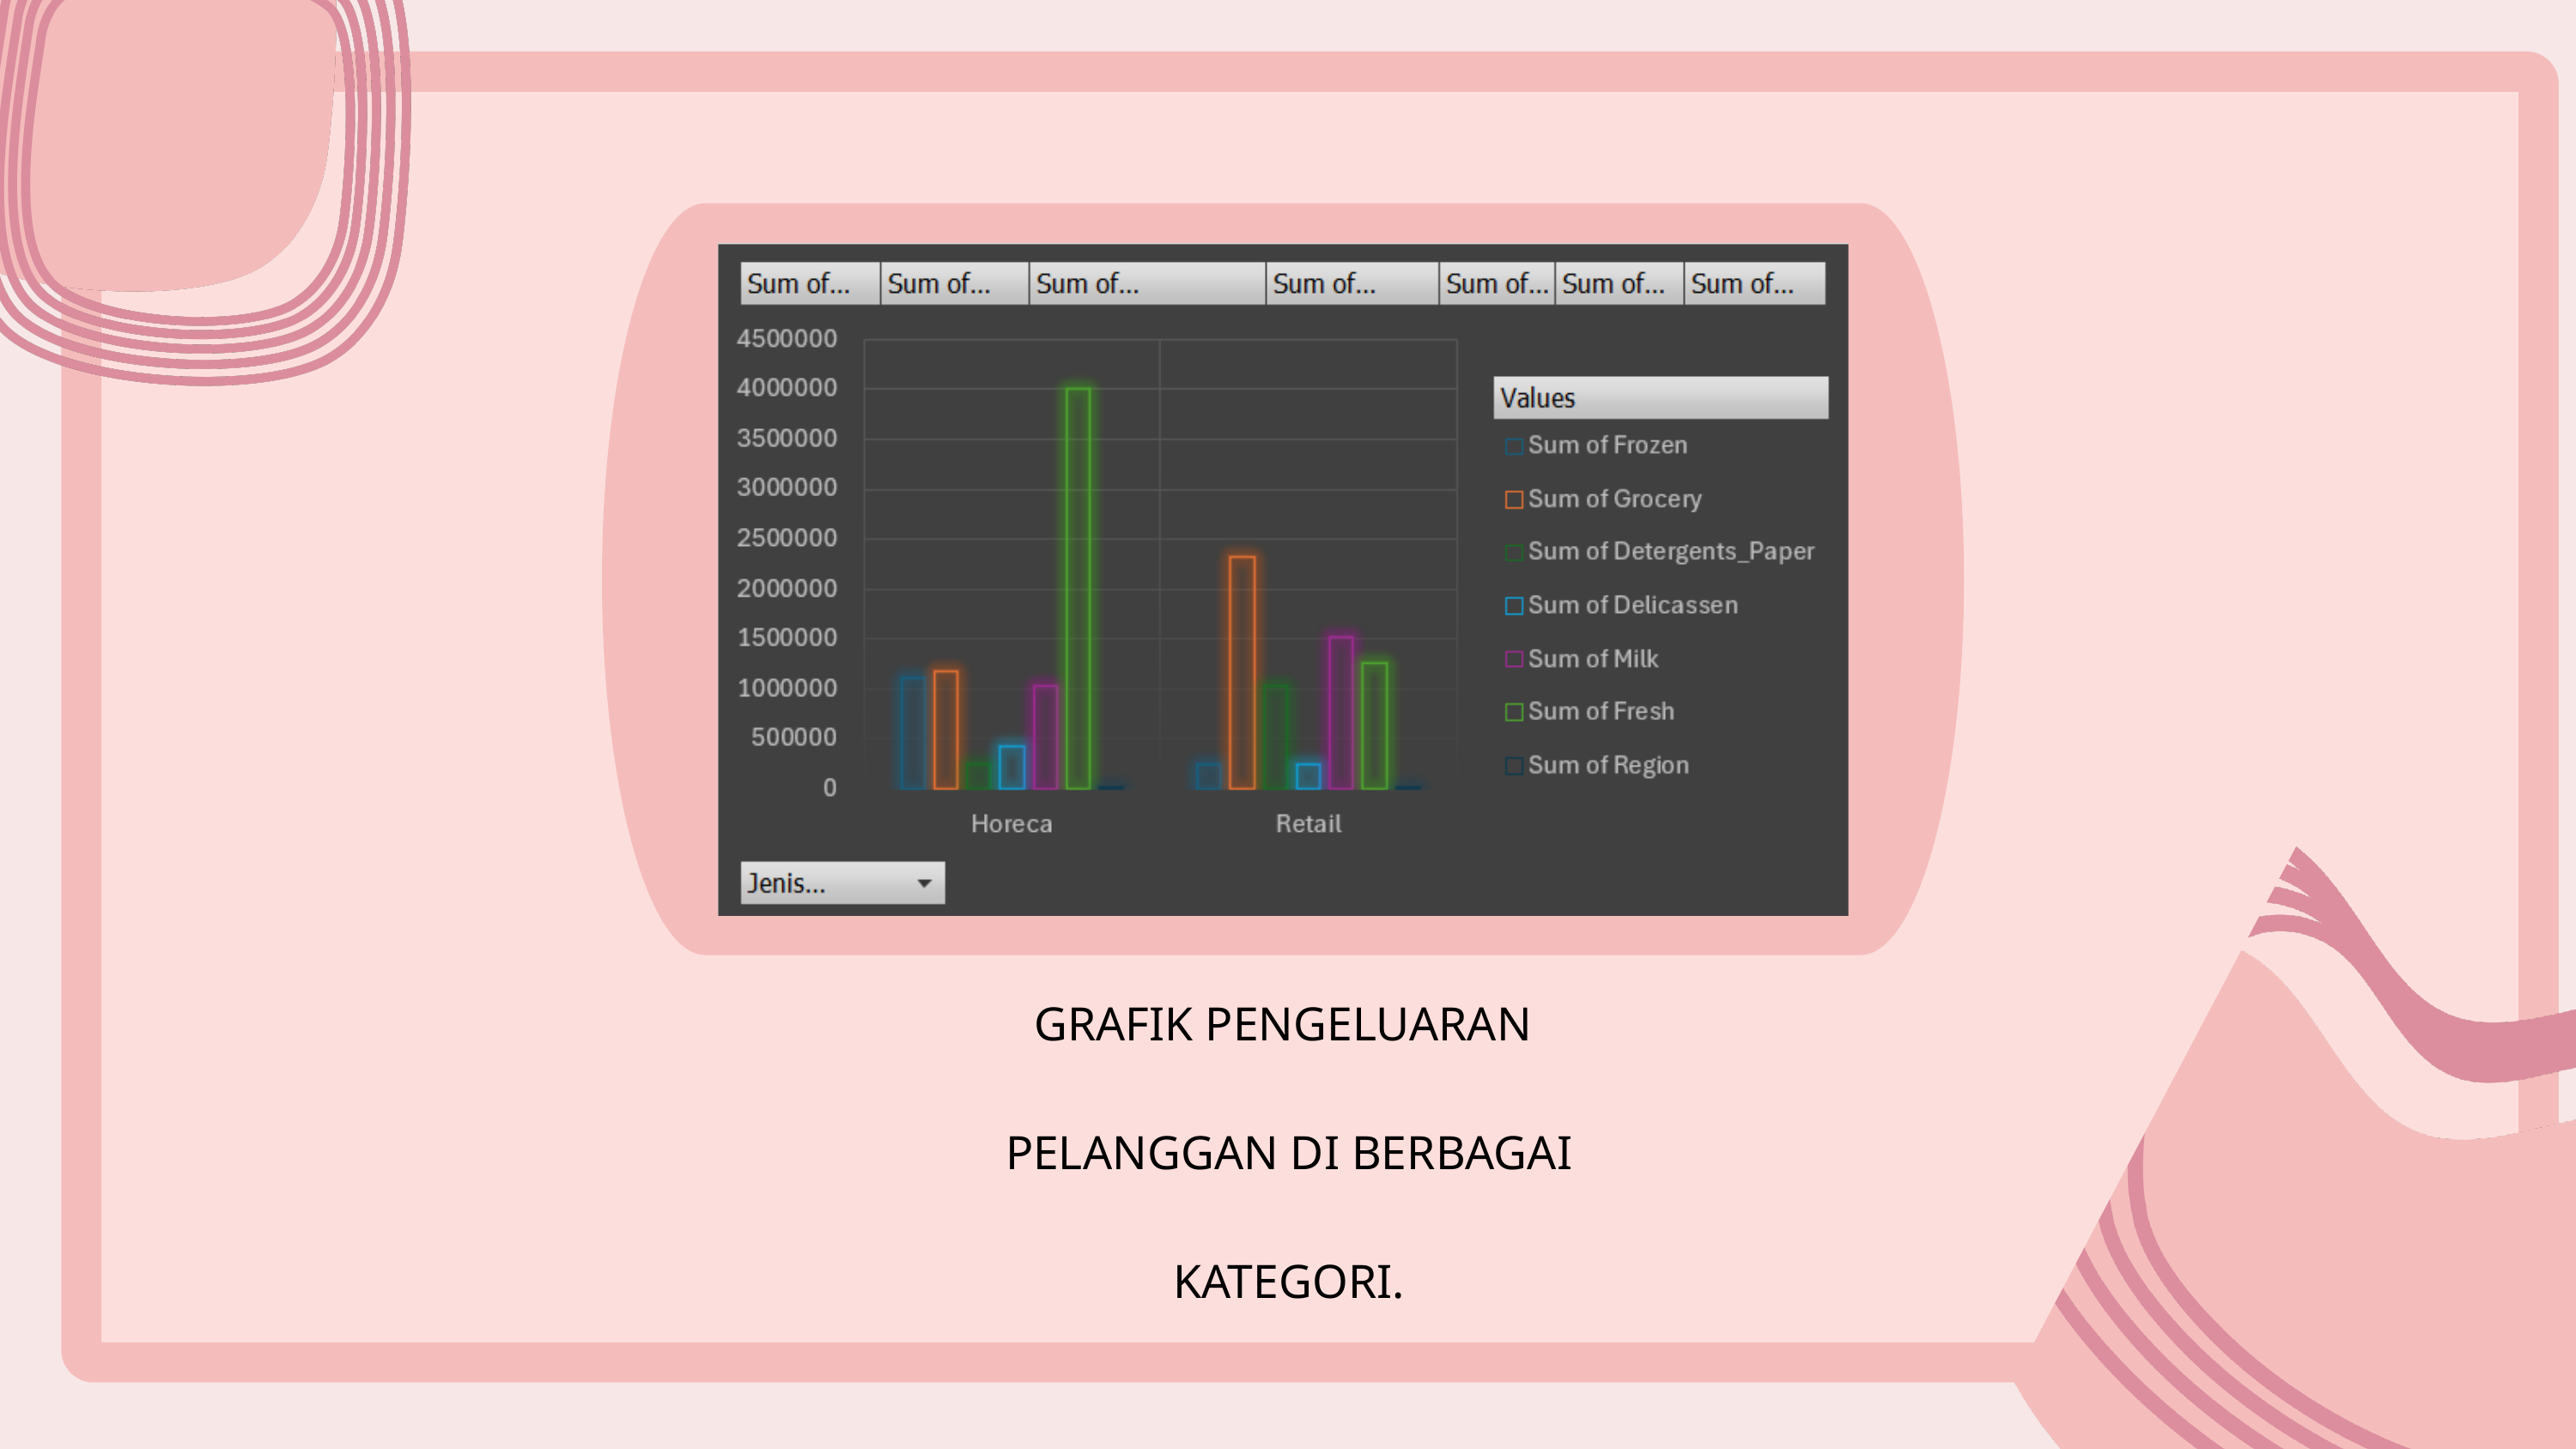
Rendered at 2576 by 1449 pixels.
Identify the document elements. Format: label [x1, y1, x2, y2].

text_box [81, 71, 2539, 1363]
text_box [601, 203, 1965, 955]
text_box [1978, 915, 2576, 1449]
text_box [0, 0, 416, 391]
